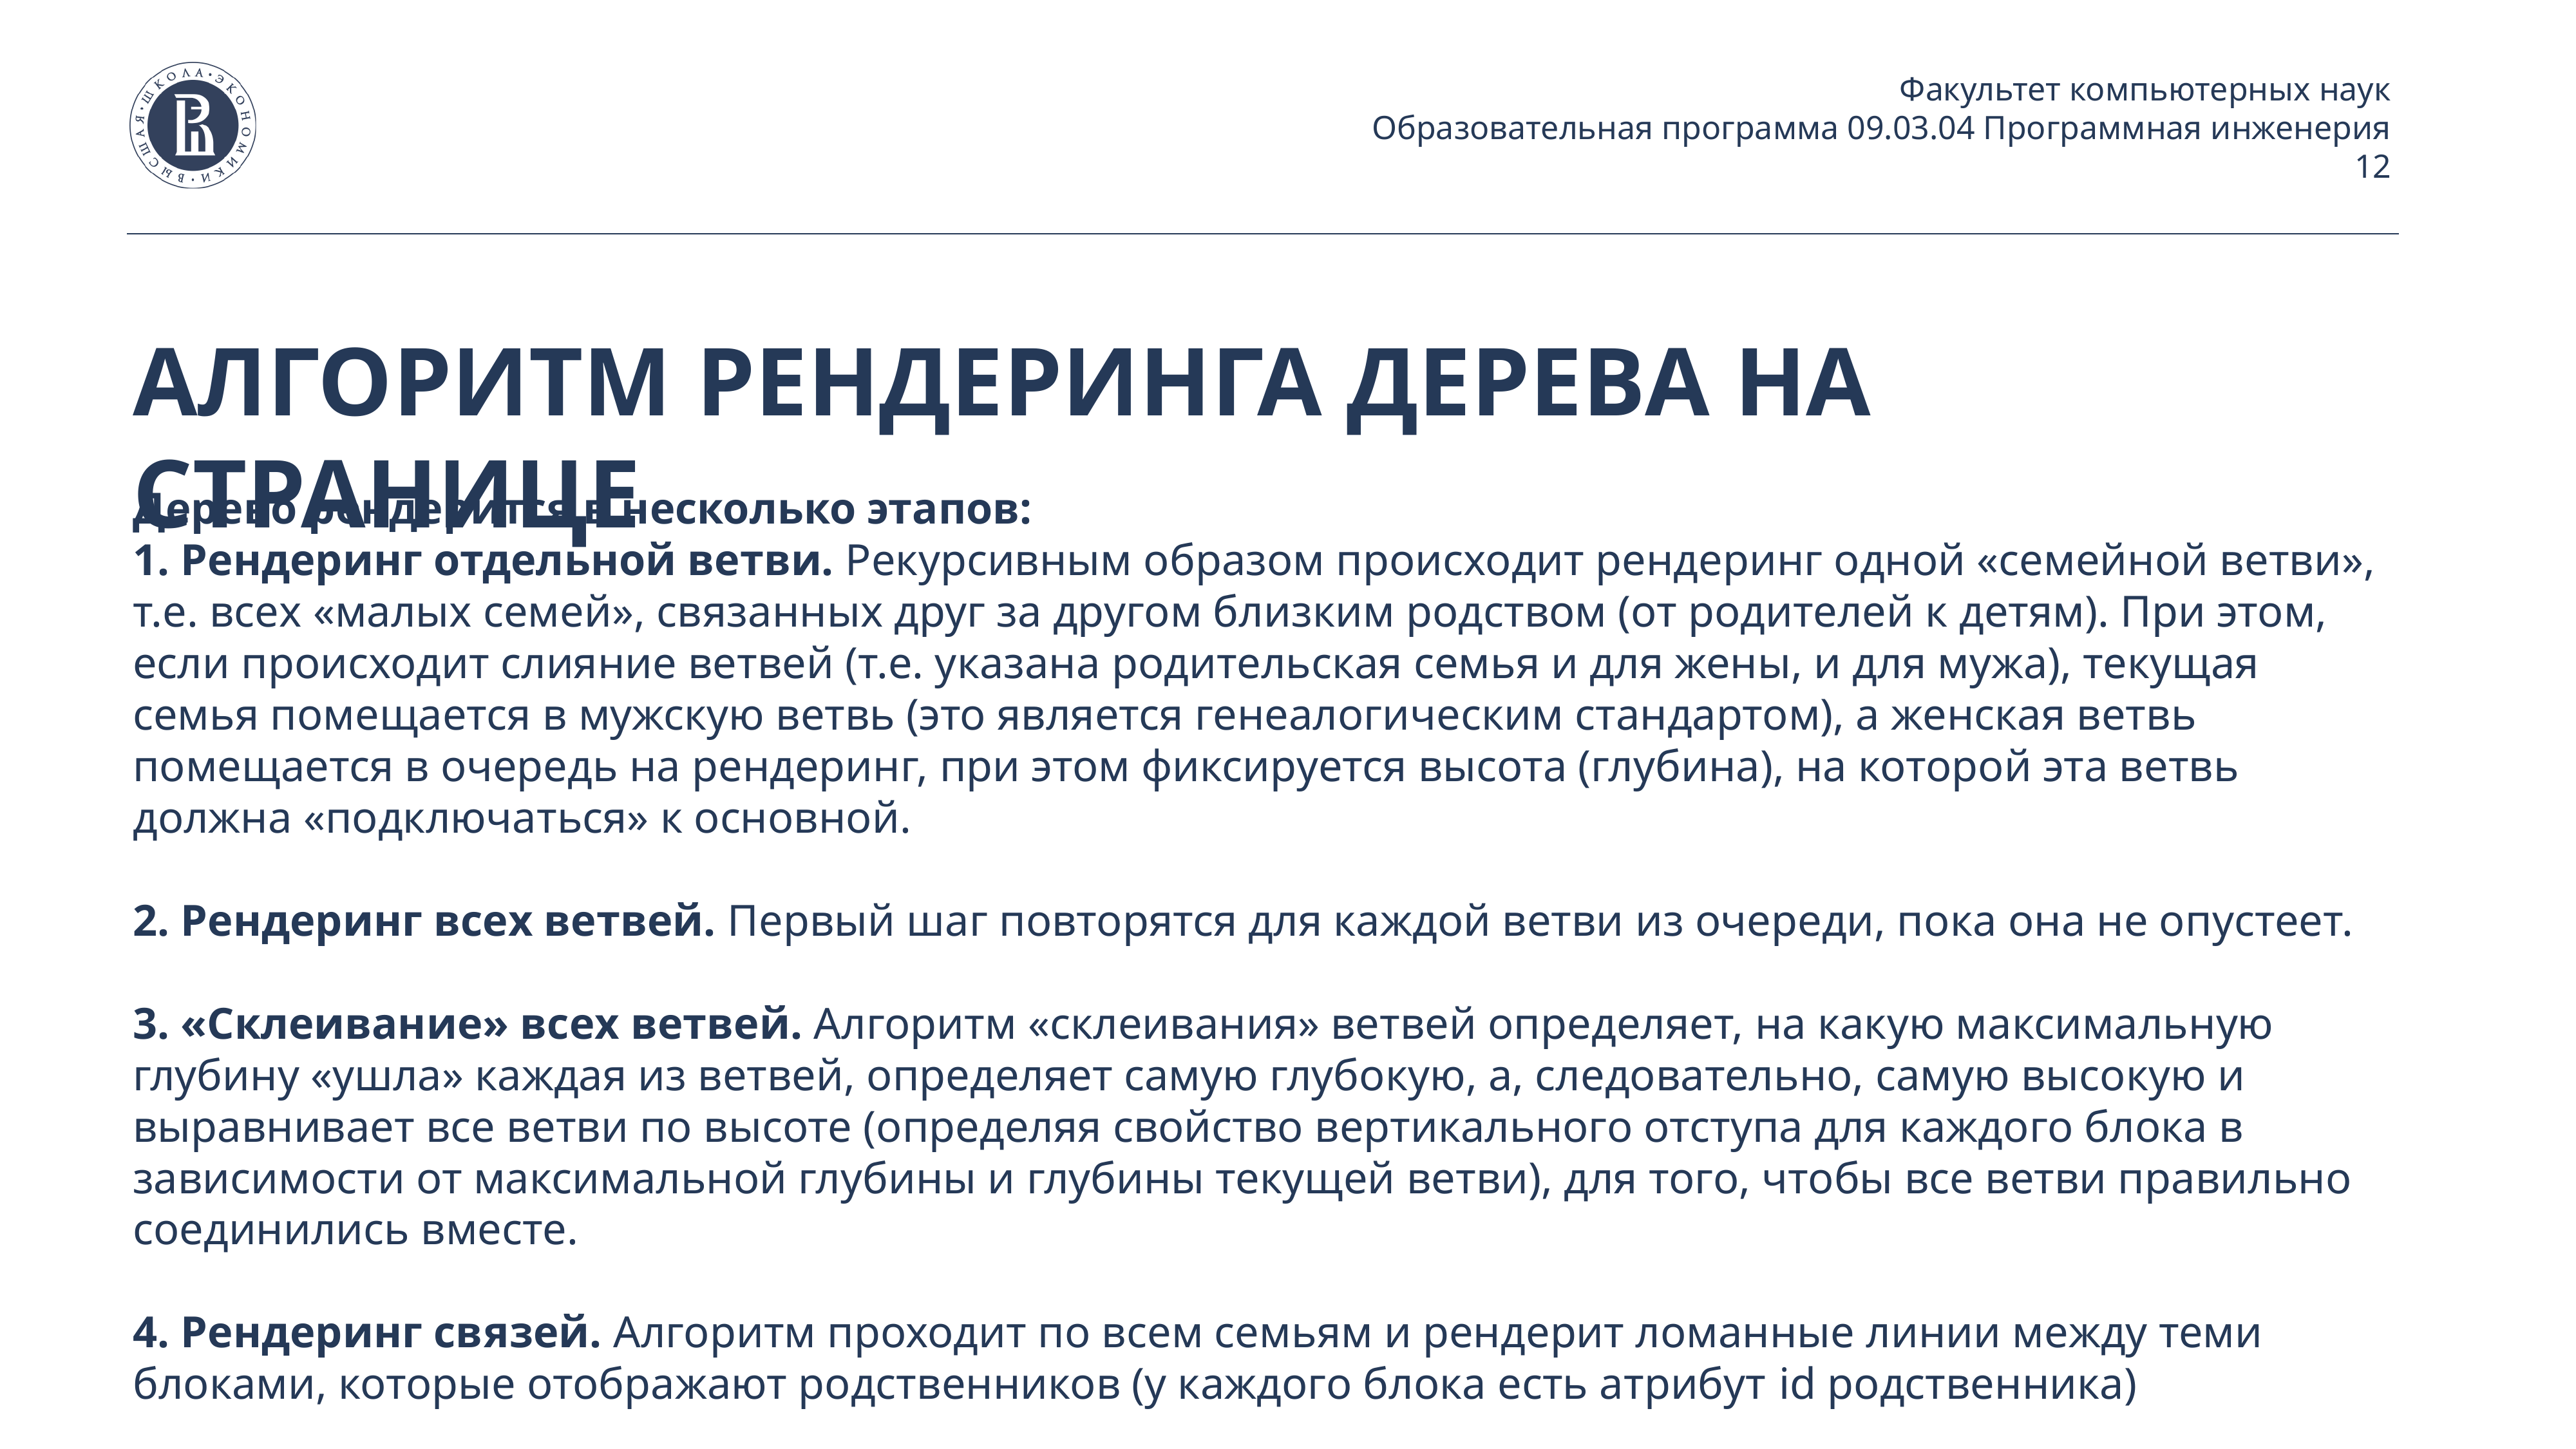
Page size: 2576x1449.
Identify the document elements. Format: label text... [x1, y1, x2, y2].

text_box Алгоритм рендеринга дерева на странице [125, 314, 2396, 473]
text_box Факультет компьютерных наук Образовательная программа 09.03.04 Программная инженерия 12 [1198, 61, 2399, 193]
picture [129, 62, 256, 189]
text_box Дерево рендерится в несколько этапов: 1. Рендеринг отдельной ветви. Рекурсивным образом происходит рендеринг одной «семейной ветви», т.е. всех «малых семей», связанных друг за другом близким родством (от родителей к детям). При этом, если происходит слияние ветвей (т.е. указана родительская семья и для жены, и для мужа), текущая семья помещается в мужскую ветвь (это является генеалогическим стандартом), а женская ветвь помещается в очередь на рендеринг, при этом фиксируется высота (глубина), на которой эта ветвь должна «подключаться» к основной. 2. Рендеринг всех ветвей. Первый шаг повторятся для каждой ветви из очереди, пока она не опустеет. 3. «Склеивание» всех ветвей. Алгоритм «склеивания» ветвей определяет, на какую максимальную глубину «ушла» каждая из ветвей, определяет самую глубокую, а, следовательно, самую высокую и выравнивает все ветви по высоте (определяя свойство вертикального отступа для каждого блока в зависимости от максимальной глубины и глубины текущей ветви), для того, чтобы все ветви правильно соединились вместе. 4. Рендеринг связей. Алгоритм проходит по всем семьям и рендерит ломанные линии между теми блоками, которые отображают родственников (у каждого блока есть атрибут id родственника) [125, 473, 2399, 1449]
